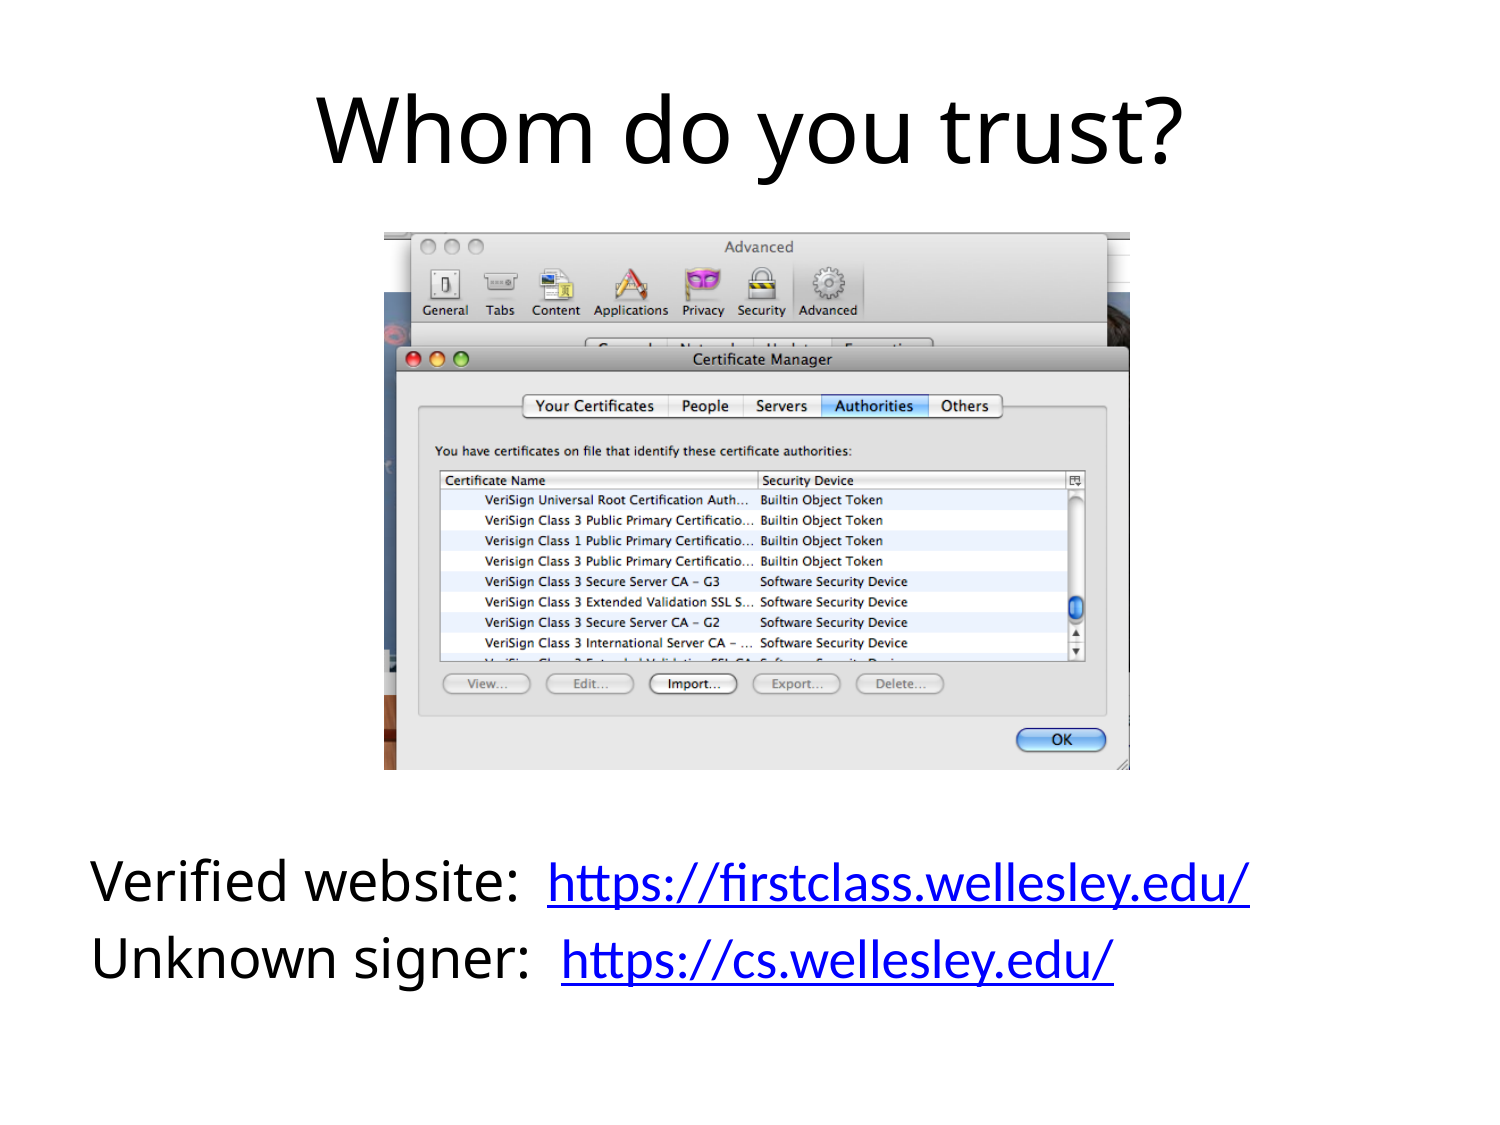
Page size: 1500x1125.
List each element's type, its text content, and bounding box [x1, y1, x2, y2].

title Whom do you trust? [75, 45, 1425, 209]
list Verified website: https://firstclass.wellesley.edu/ Unknown signer: https://cs.wellesley.edu/ [75, 262, 1425, 1005]
picture [384, 232, 1130, 770]
